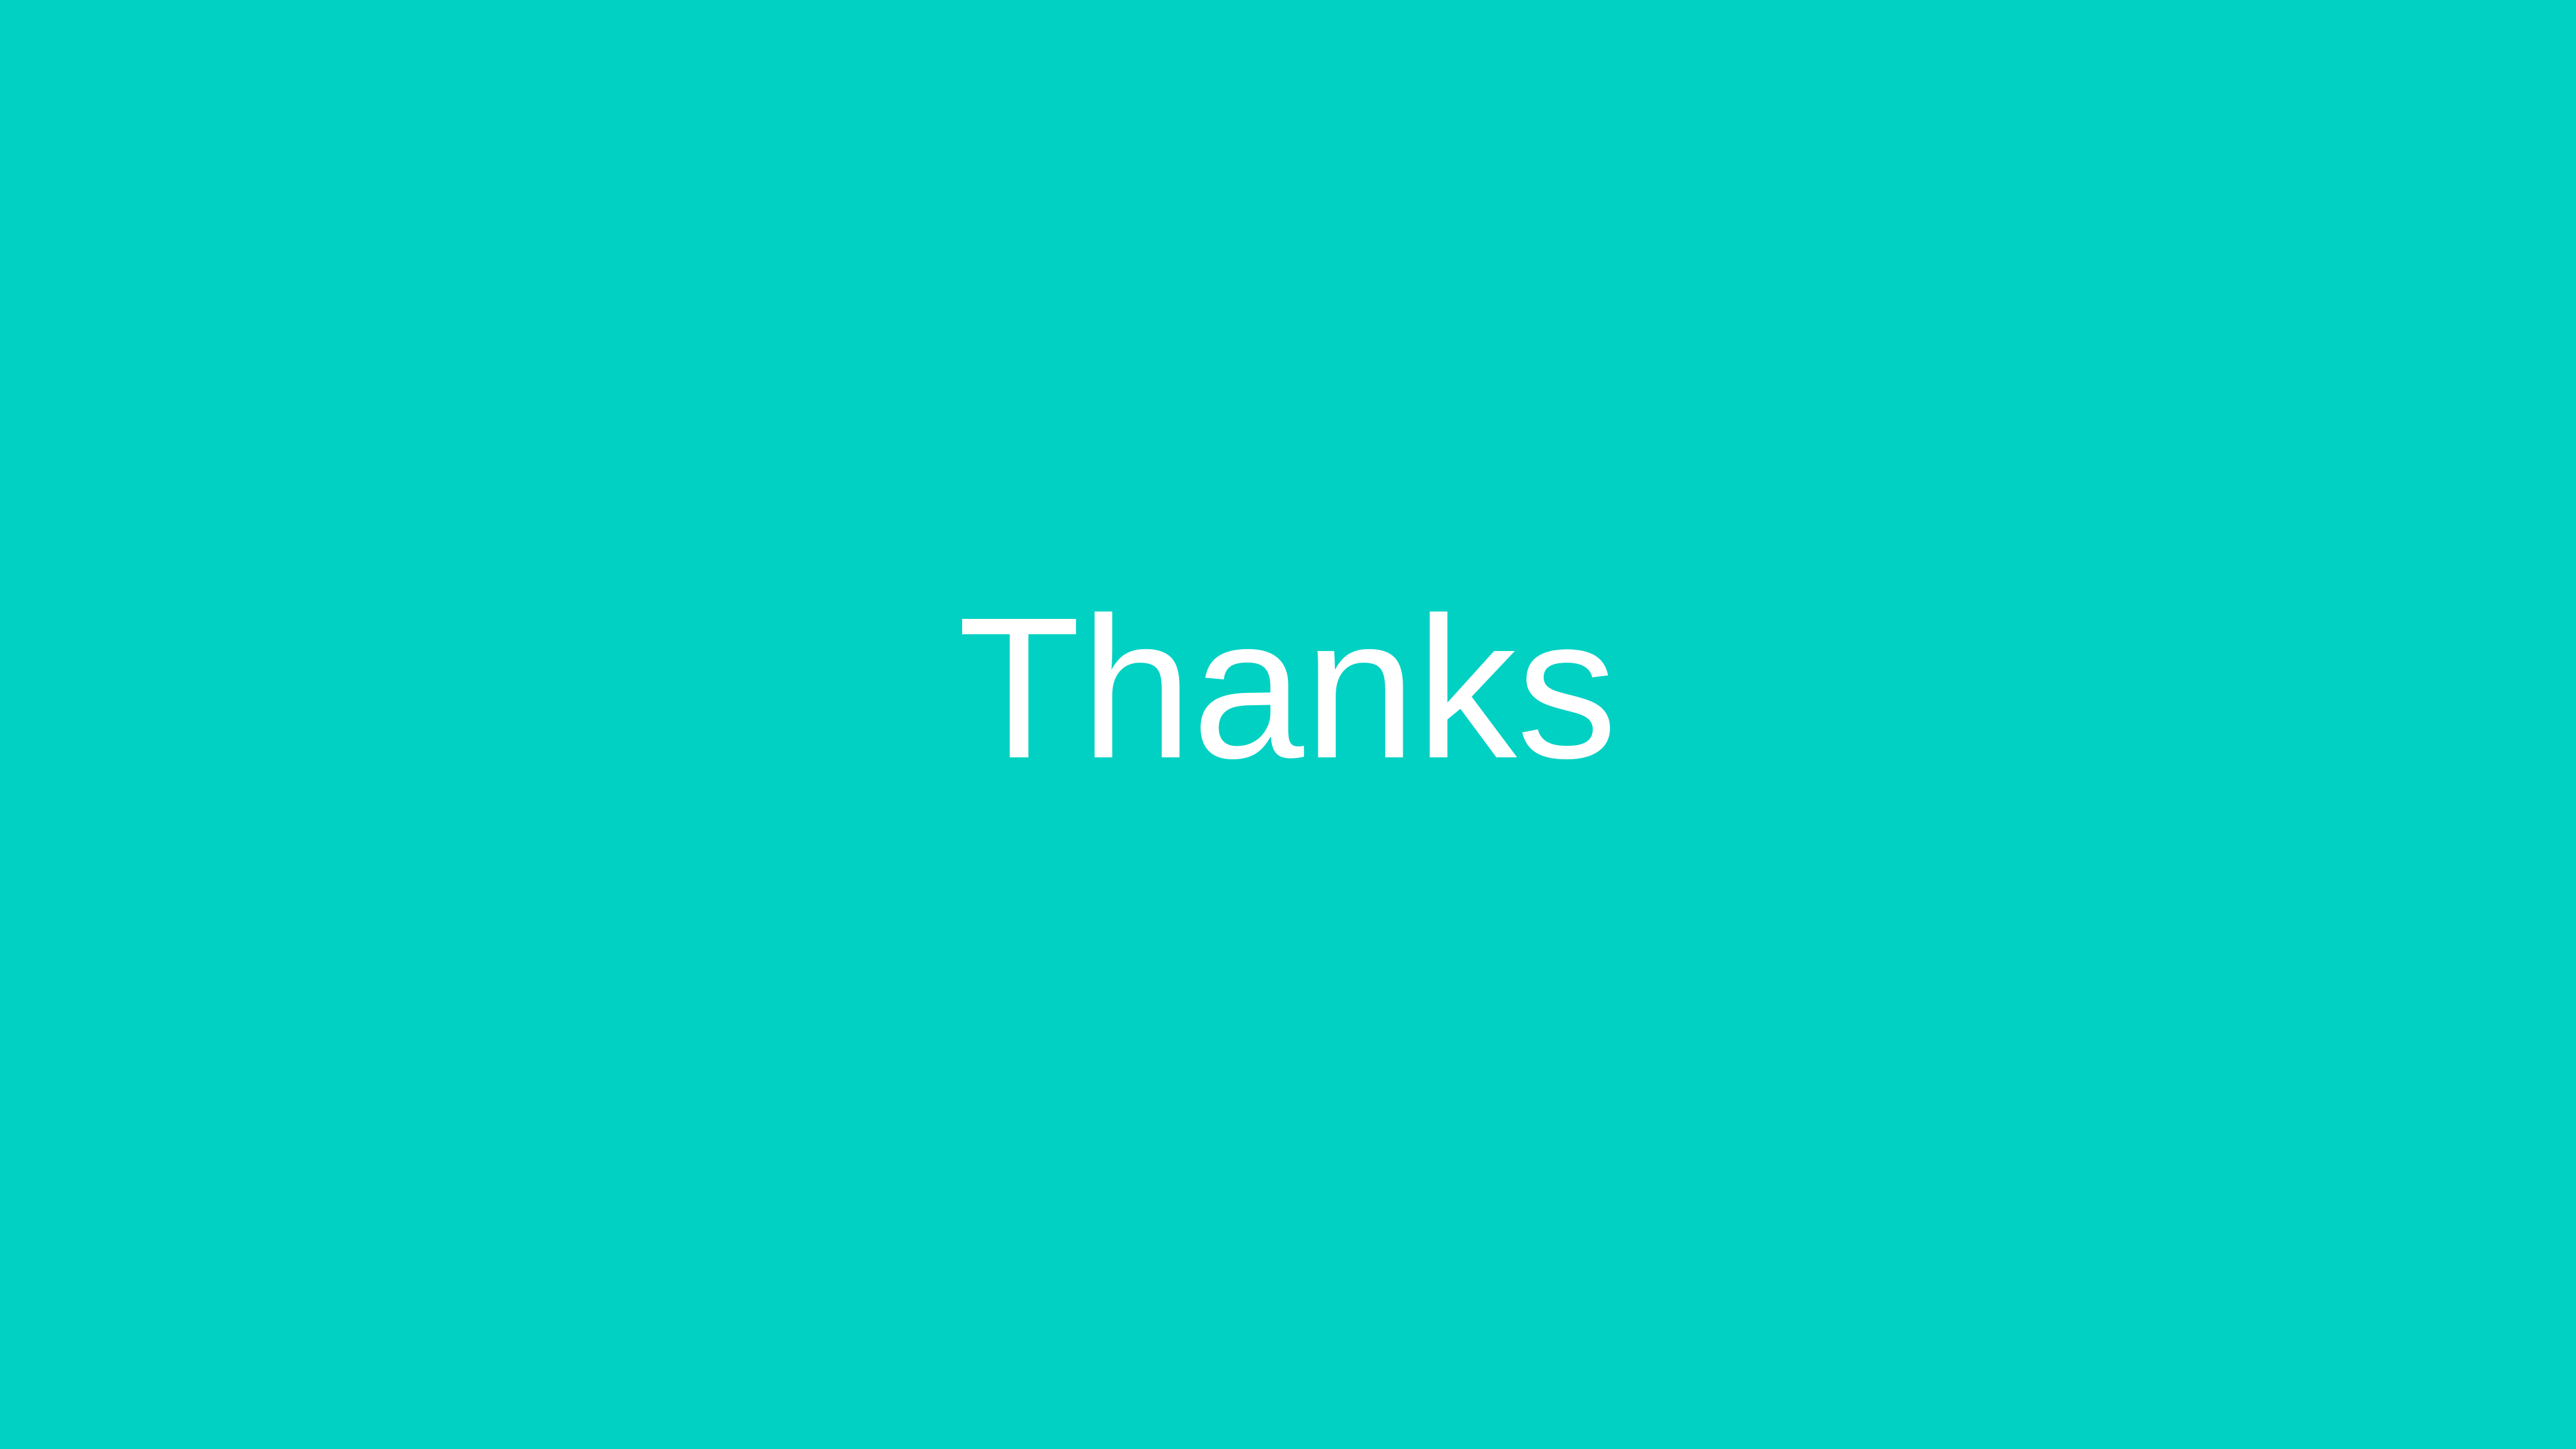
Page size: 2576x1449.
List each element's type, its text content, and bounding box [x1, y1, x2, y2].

text_box Thanks [950, 548, 1625, 806]
